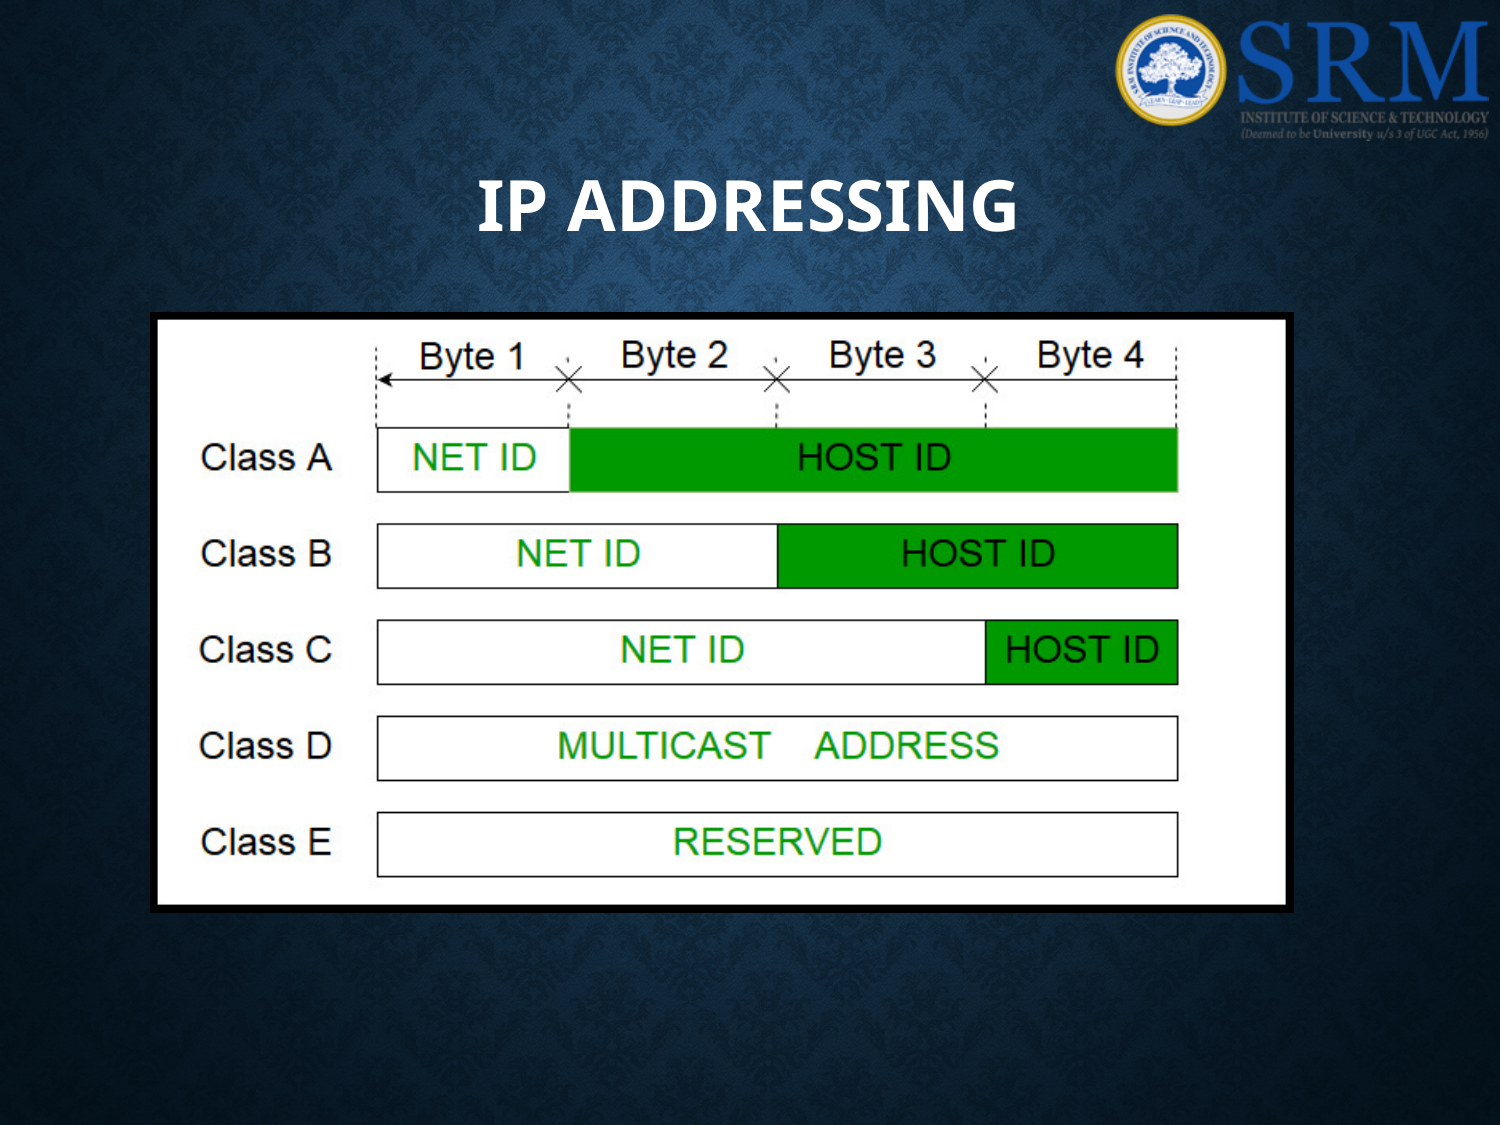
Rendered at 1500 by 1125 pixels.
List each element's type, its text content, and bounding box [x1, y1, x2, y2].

picture [1099, 0, 1500, 192]
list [149, 311, 1295, 913]
title IP ADDRESSING [112, 99, 1387, 318]
